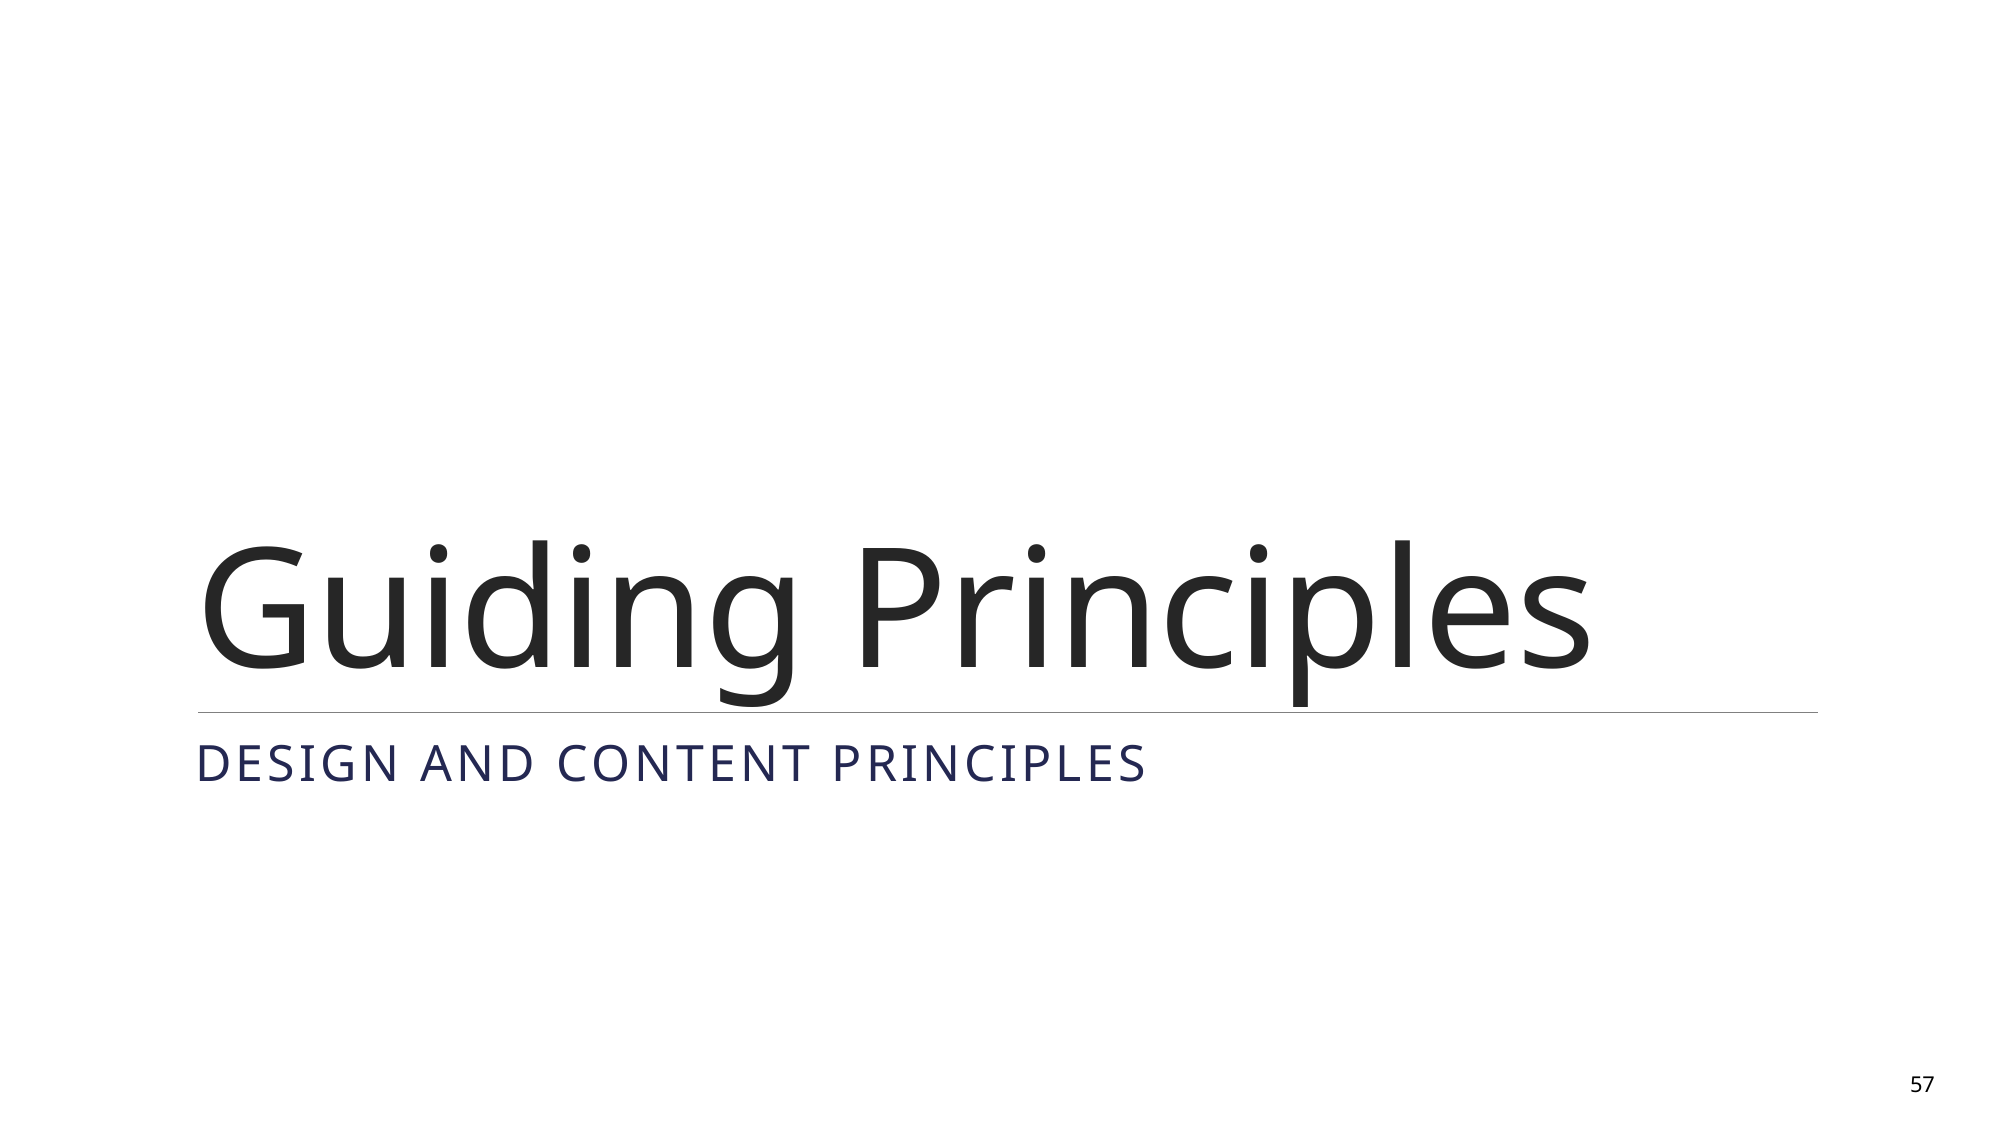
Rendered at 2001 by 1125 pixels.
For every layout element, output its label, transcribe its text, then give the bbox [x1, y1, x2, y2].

slide_number 57 [1734, 1055, 1950, 1116]
list Design and Content Principles [180, 730, 1830, 918]
title Guiding Principles [180, 124, 1830, 710]
